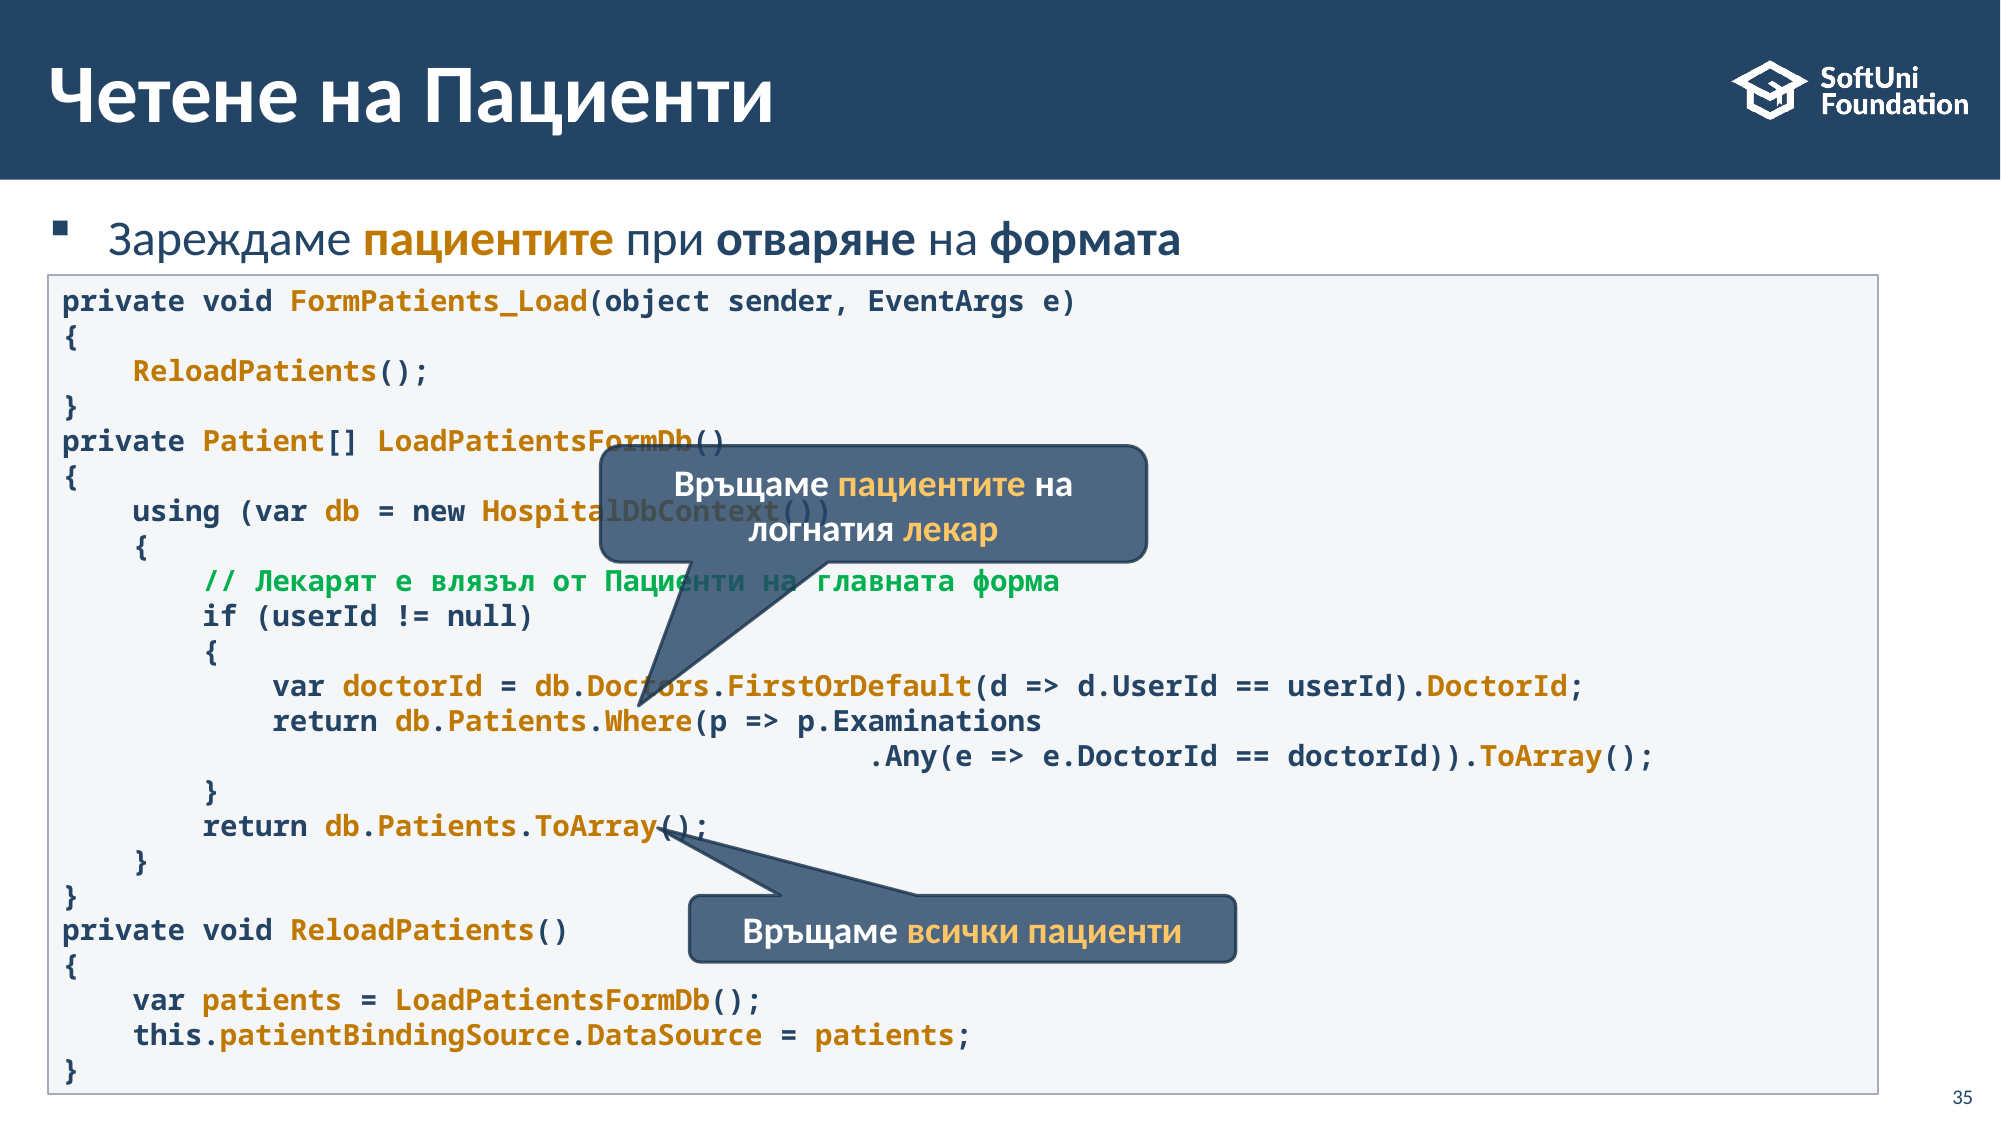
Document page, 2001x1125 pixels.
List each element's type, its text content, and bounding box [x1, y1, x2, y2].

slide_number 35 [1927, 1067, 1989, 1117]
list Зареждаме пациентите при отваряне на формата [31, 196, 1970, 1104]
text_box Връщаме всички пациенти [655, 825, 1238, 965]
title Четене на Пациенти [31, 16, 1716, 162]
text_box private void FormPatients_Load(object sender, EventArgs e) { ReloadPatients(); } private Patient[] LoadPatientsFormDb() { using (var db = new HospitalDbContext()) { // Лекарят е влязъл от Пациенти на главната форма if (userId != null) { var doctorId = db.Doctors.FirstOrDefault(d => d.UserId == userId).DoctorId; return db.Patients.Where(p => p.Examinations .Any(e => e.DoctorId == doctorId)).ToArray(); } return db.Patients.ToArray(); } } private void ReloadPatients() { var patients = LoadPatientsFormDb(); this.patientBindingSource.DataSource = patients; } [47, 275, 1878, 1094]
text_box Връщаме пациентите на логнатия лекар [598, 443, 1149, 708]
picture [1731, 60, 1968, 120]
